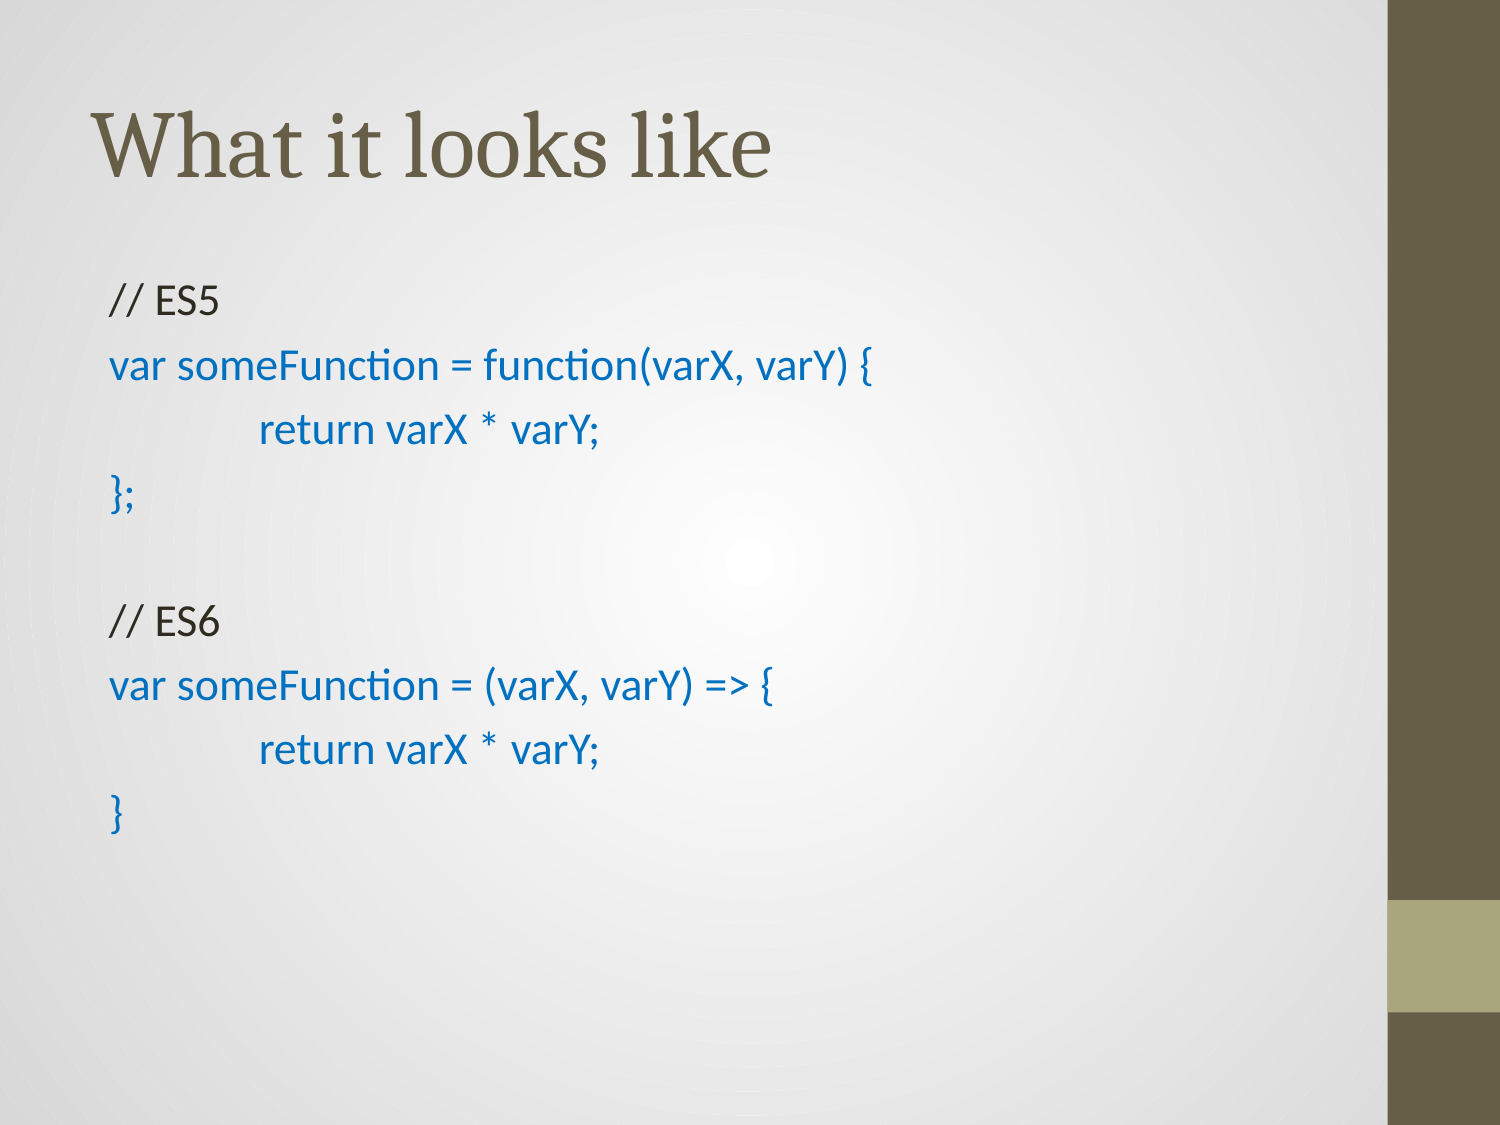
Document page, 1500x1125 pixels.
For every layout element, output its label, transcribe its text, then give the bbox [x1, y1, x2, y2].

list // ES5 var someFunction = function(varX, varY) { return varX * varY; }; // ES6 var someFunction = (varX, varY) => { return varX * varY; } [75, 262, 1325, 1050]
title What it looks like [75, 45, 1325, 233]
